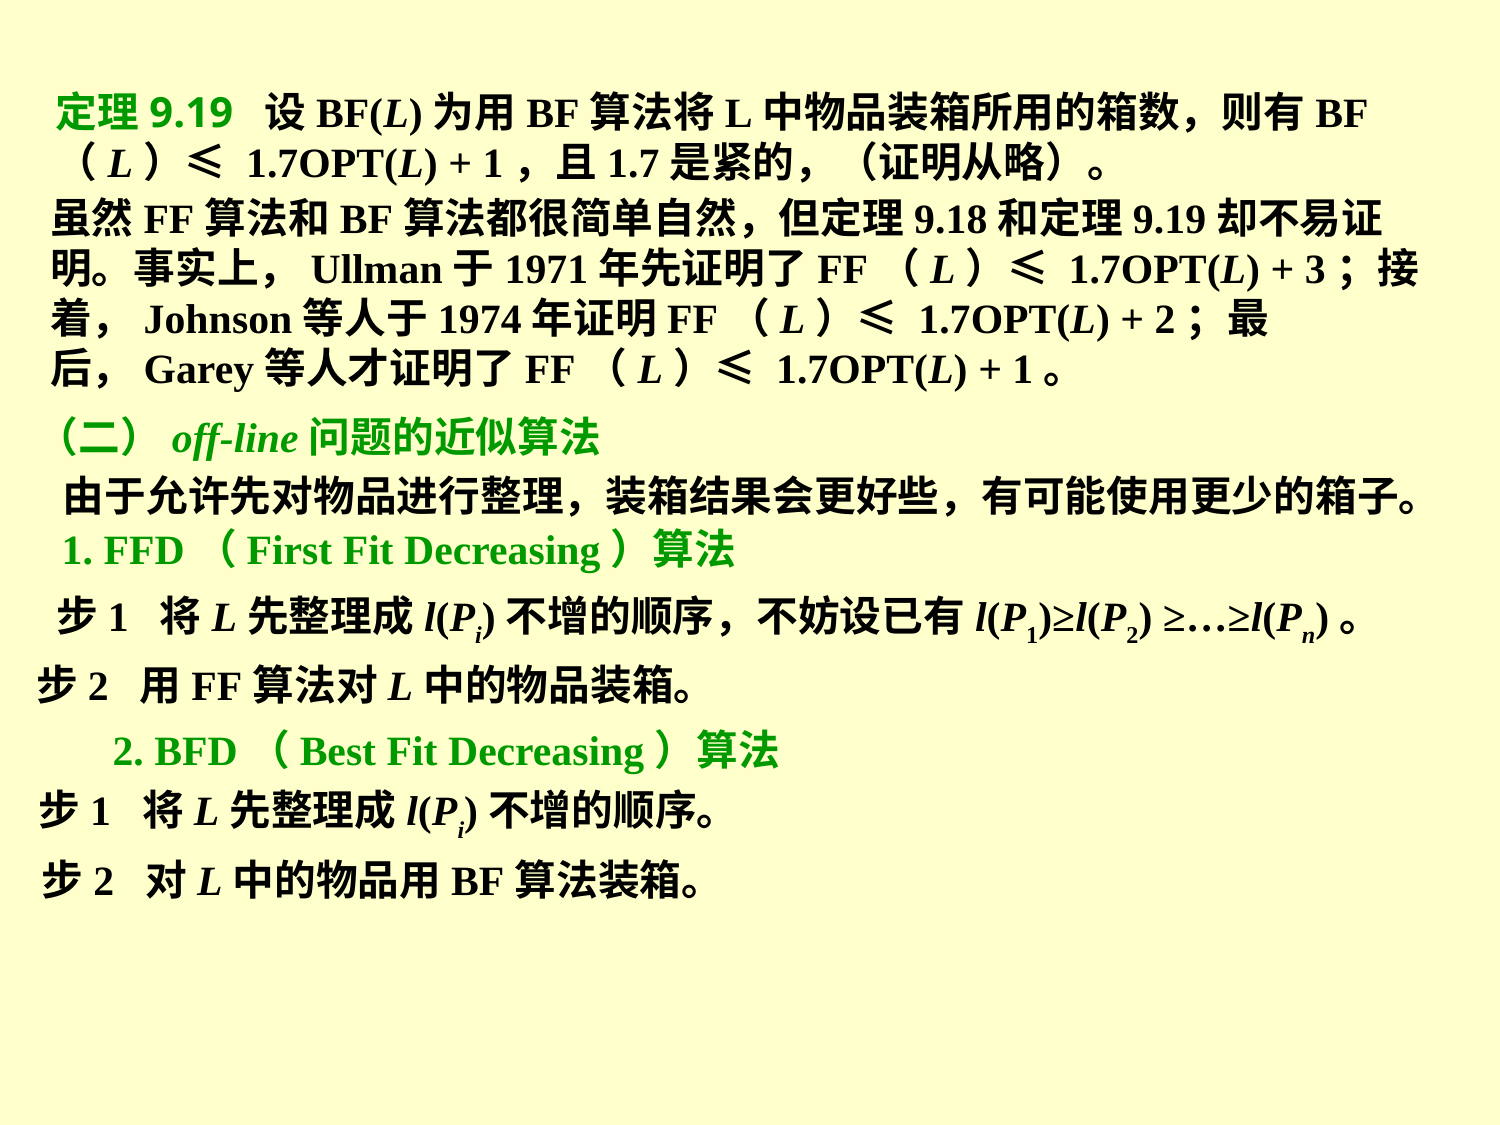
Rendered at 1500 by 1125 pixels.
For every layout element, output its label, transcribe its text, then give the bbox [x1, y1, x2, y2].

text_box 步2 对L中的物品用BF算法装箱。 [26, 846, 738, 911]
text_box 步2 用FF算法对L中的物品装箱。 [21, 651, 731, 716]
text_box 定理9.19 设BF(L)为用BF算法将L中物品装箱所用的箱数，则有BF（L）≤ 1.7OPT(L) + 1，且1.7是紧的，（证明从略）。 [41, 78, 1444, 184]
text_box 虽然FF算法和BF算法都很简单自然，但定理9.18和定理9.19却不易证明。事实上，Ullman于1971年先证明了FF（L）≤ 1.7OPT(L) + 3；接着，Johnson等人于1974年证明FF（L）≤ 1.7OPT(L) + 2；最后，Garey等人才证明了FF（L）≤ 1.7OPT(L) + 1。 [35, 184, 1471, 400]
text_box 2. BFD（Best Fit Decreasing）算法 [97, 716, 805, 781]
text_box 步1 将L先整理成l(Pi)不增的顺序。 [23, 776, 754, 851]
text_box （二）off-line问题的近似算法 [21, 402, 616, 468]
text_box 1. FFD（First Fit Decreasing）算法 [46, 515, 751, 581]
text_box 步1 将L先整理成l(Pi)不增的顺序，不妨设已有l(P1)≥l(P2) ≥…≥l(Pn)。 [41, 581, 1396, 656]
text_box 由于允许先对物品进行整理，装箱结果会更好些，有可能使用更少的箱子。 [48, 462, 1456, 527]
